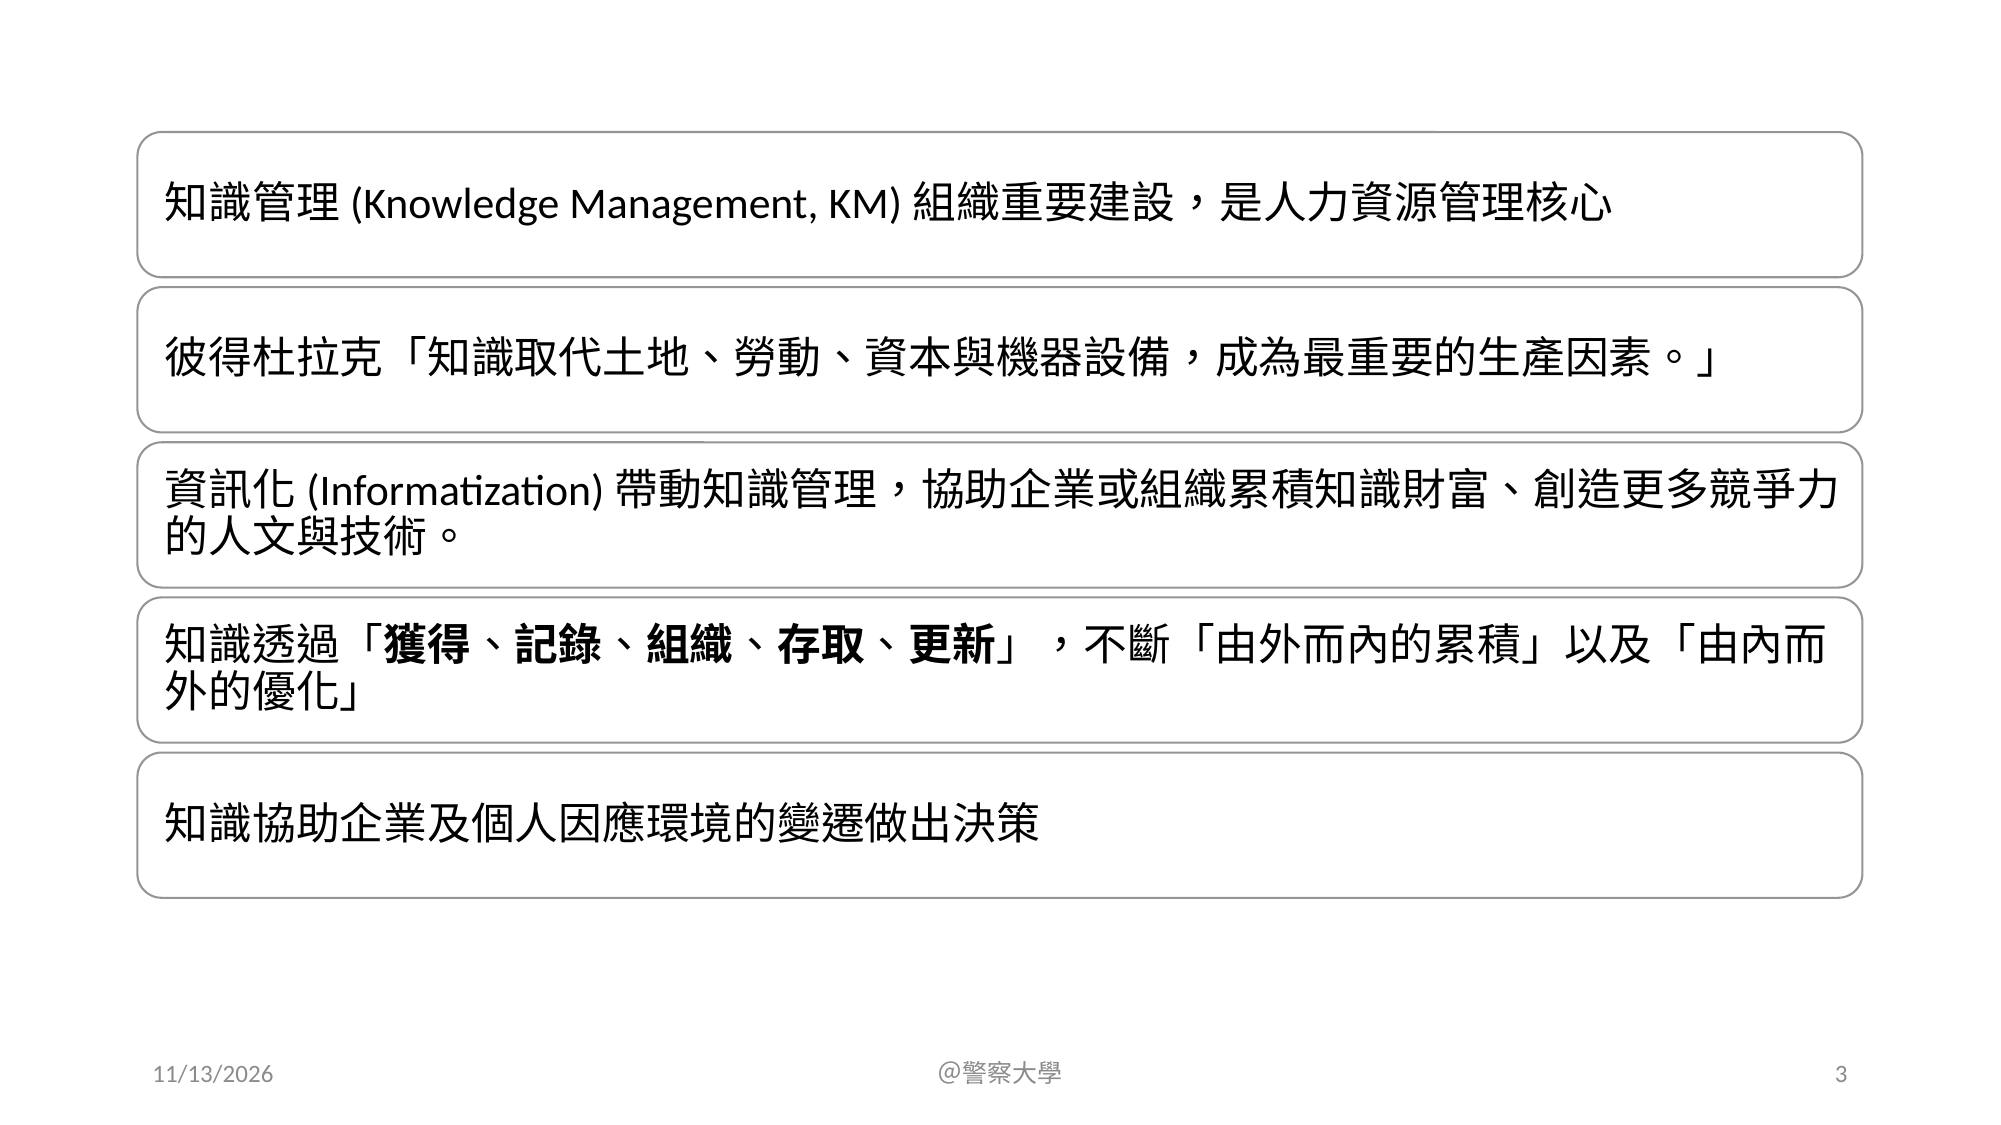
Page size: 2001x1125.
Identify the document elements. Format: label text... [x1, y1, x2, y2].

slide_number 3 [1412, 1042, 1863, 1103]
footer ＠警察大學 [662, 1042, 1338, 1103]
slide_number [137, 1042, 588, 1103]
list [137, 127, 1863, 903]
